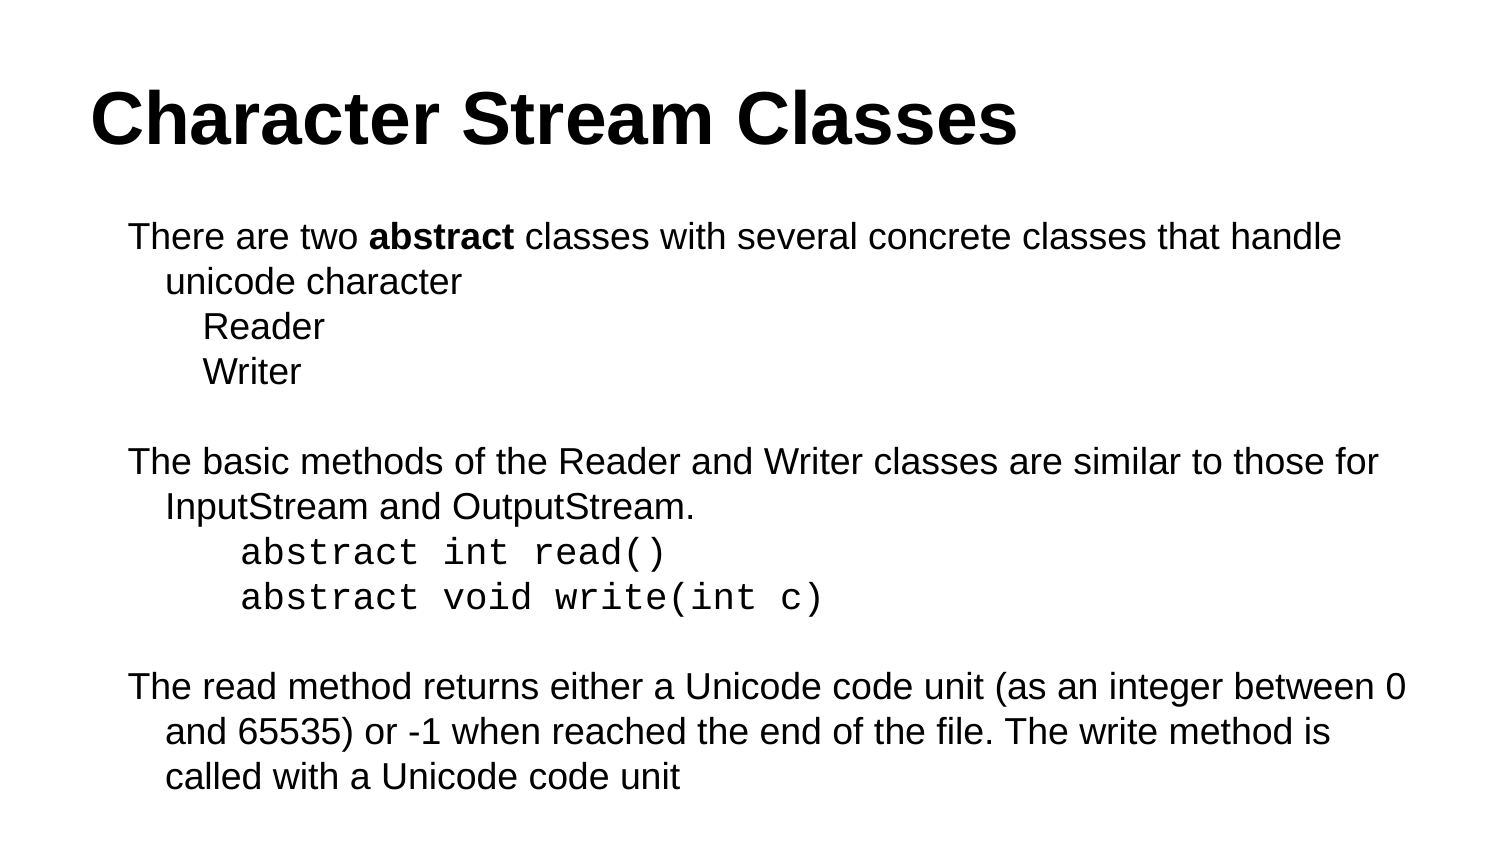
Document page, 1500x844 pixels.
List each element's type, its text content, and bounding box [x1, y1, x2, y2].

title Character Stream Classes [75, 33, 1425, 175]
list There are two abstract classes with several concrete classes that handle unicode character Reader Writer The basic methods of the Reader and Writer classes are similar to those for InputStream and OutputStream. abstract int read() abstract void write(int c) The read method returns either a Unicode code unit (as an integer between 0 and 65535) or -1 when reached the end of the file. The write method is called with a Unicode code unit [75, 196, 1425, 808]
